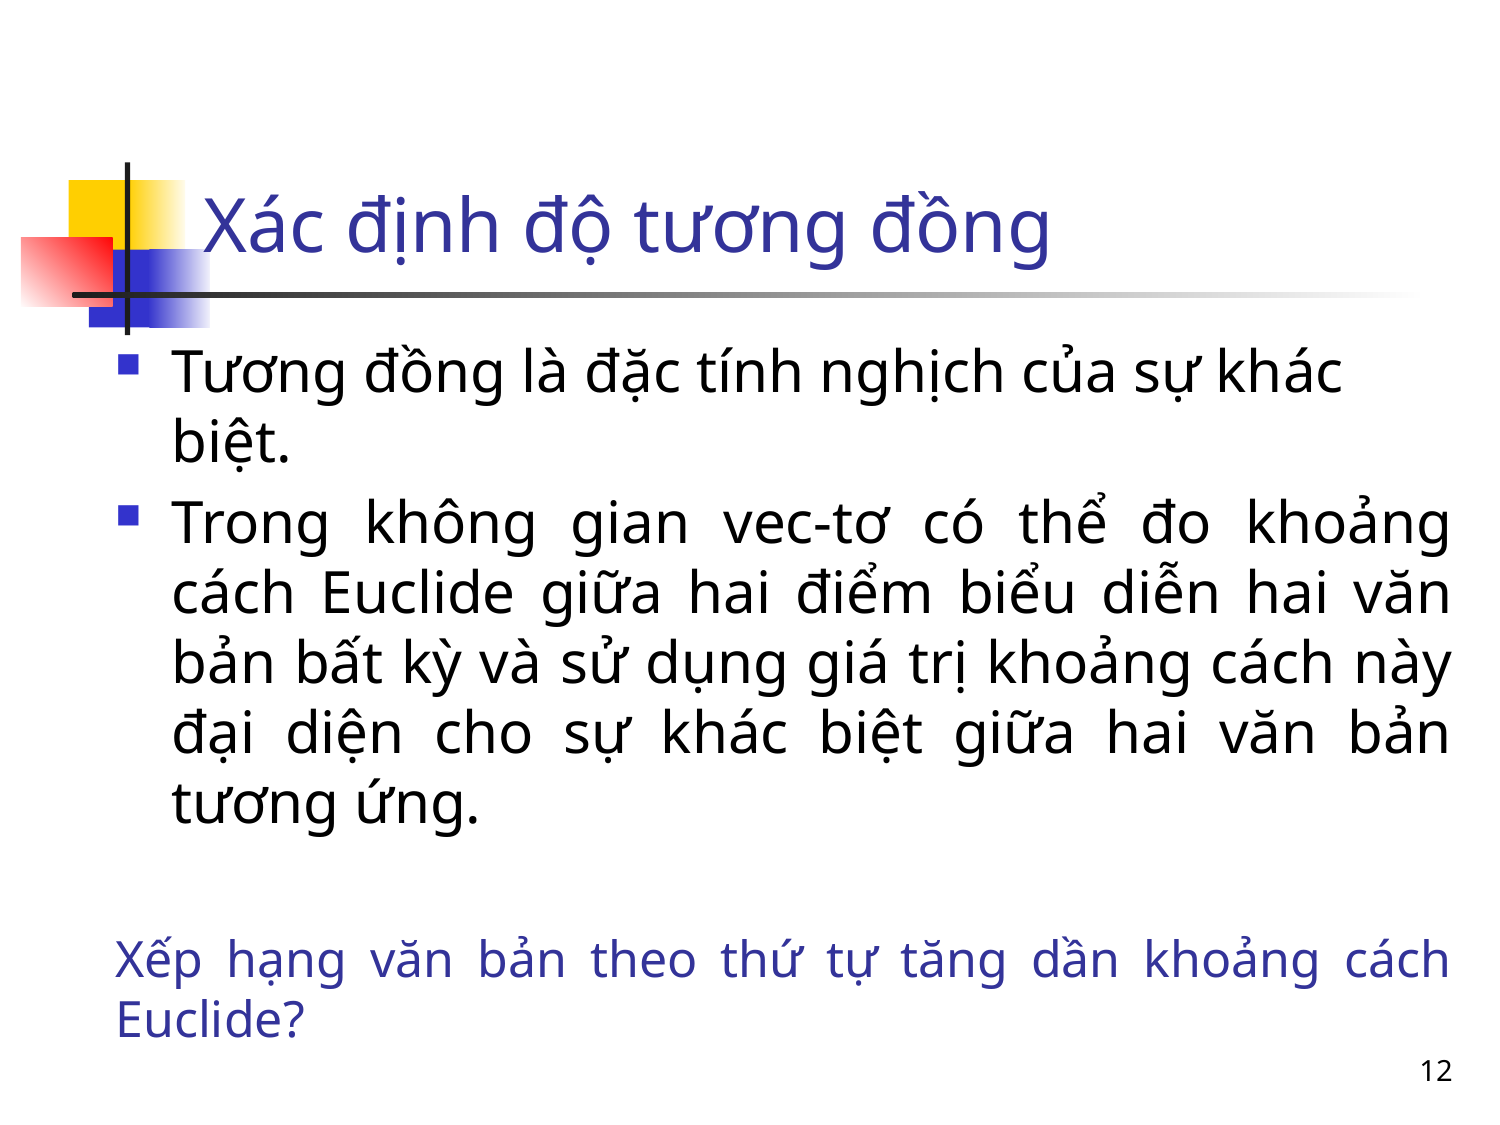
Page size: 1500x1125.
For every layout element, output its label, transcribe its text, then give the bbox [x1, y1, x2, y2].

list Tương đồng là đặc tính nghịch của sự khác biệt. Trong không gian vec-tơ có thể đo khoảng cách Euclide giữa hai điểm biểu diễn hai văn bản bất kỳ và sử dụng giá trị khoảng cách này đại diện cho sự khác biệt giữa hai văn bản tương ứng. Xếp hạng văn bản theo thứ tự tăng dần khoảng cách Euclide? [100, 326, 1468, 924]
title Xác định độ tương đồng [188, 35, 1468, 275]
slide_number 12 [1155, 1024, 1468, 1100]
